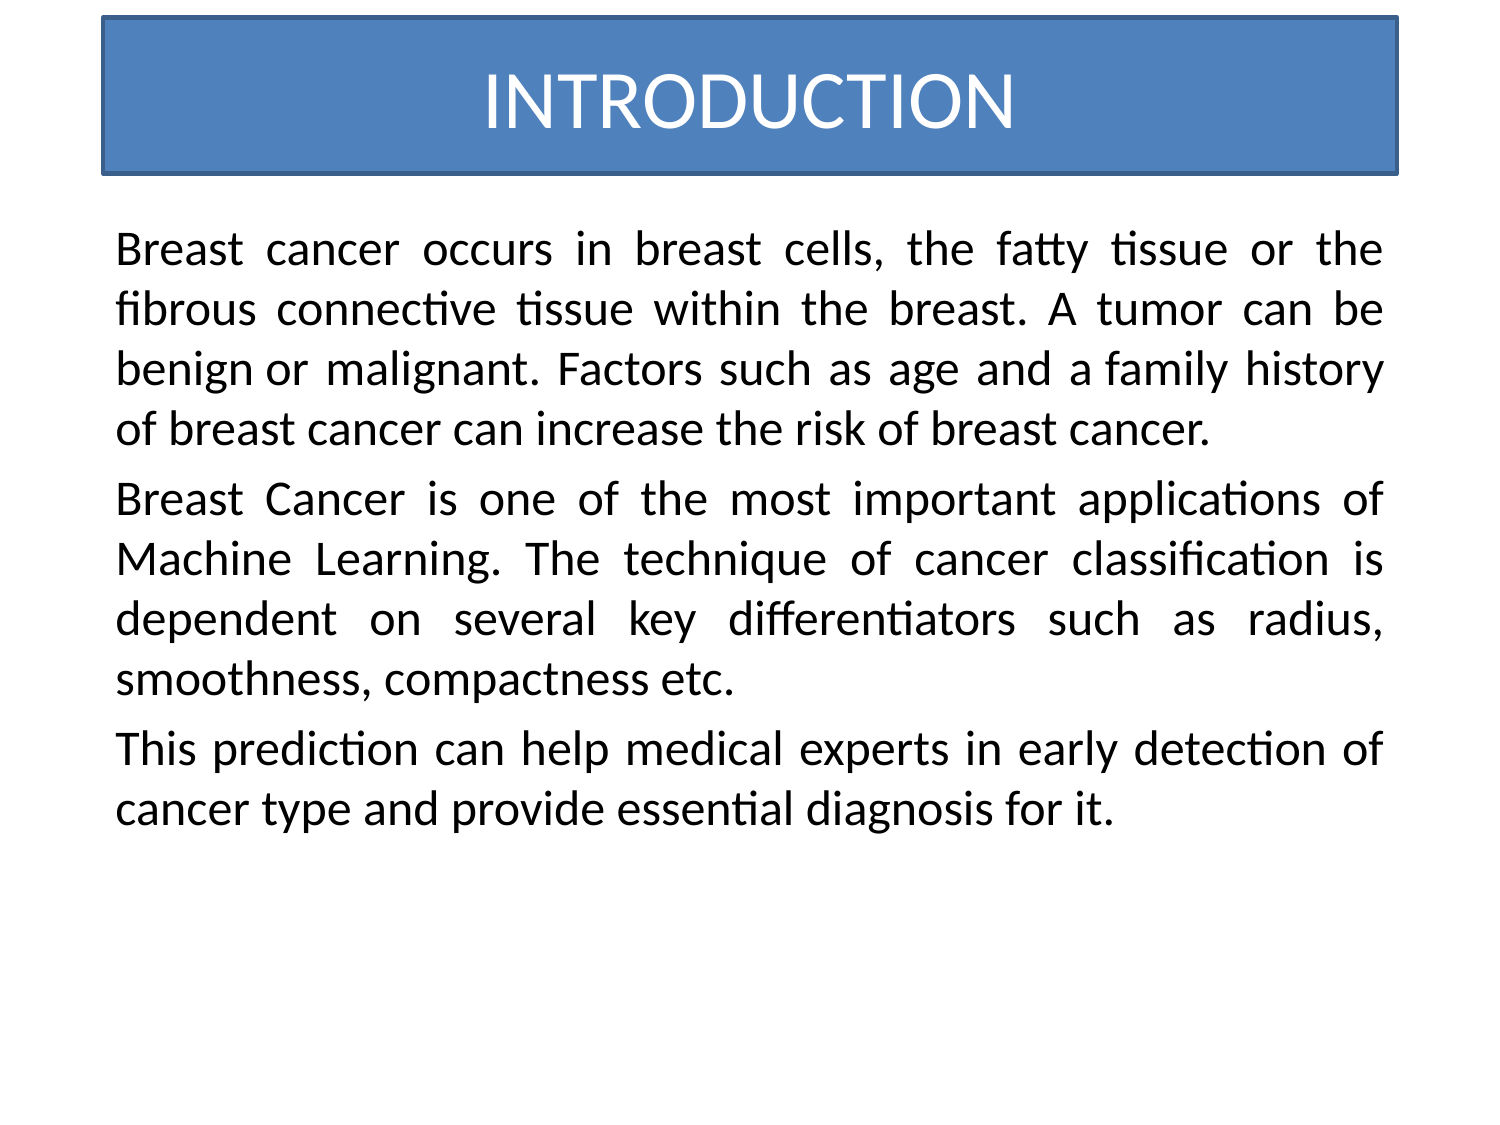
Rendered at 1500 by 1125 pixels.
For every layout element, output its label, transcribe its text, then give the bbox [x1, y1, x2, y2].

list Breast cancer occurs in breast cells, the fatty tissue or the fibrous connective tissue within the breast. A tumor can be benign or malignant. Factors such as age and a family history of breast cancer can increase the risk of breast cancer. Breast Cancer is one of the most important applications of Machine Learning. The technique of cancer classification is dependent on several key differentiators such as radius, smoothness, compactness etc. This prediction can help medical experts in early detection of cancer type and provide essential diagnosis for it. [100, 208, 1400, 1087]
title INTRODUCTION [101, 15, 1399, 176]
